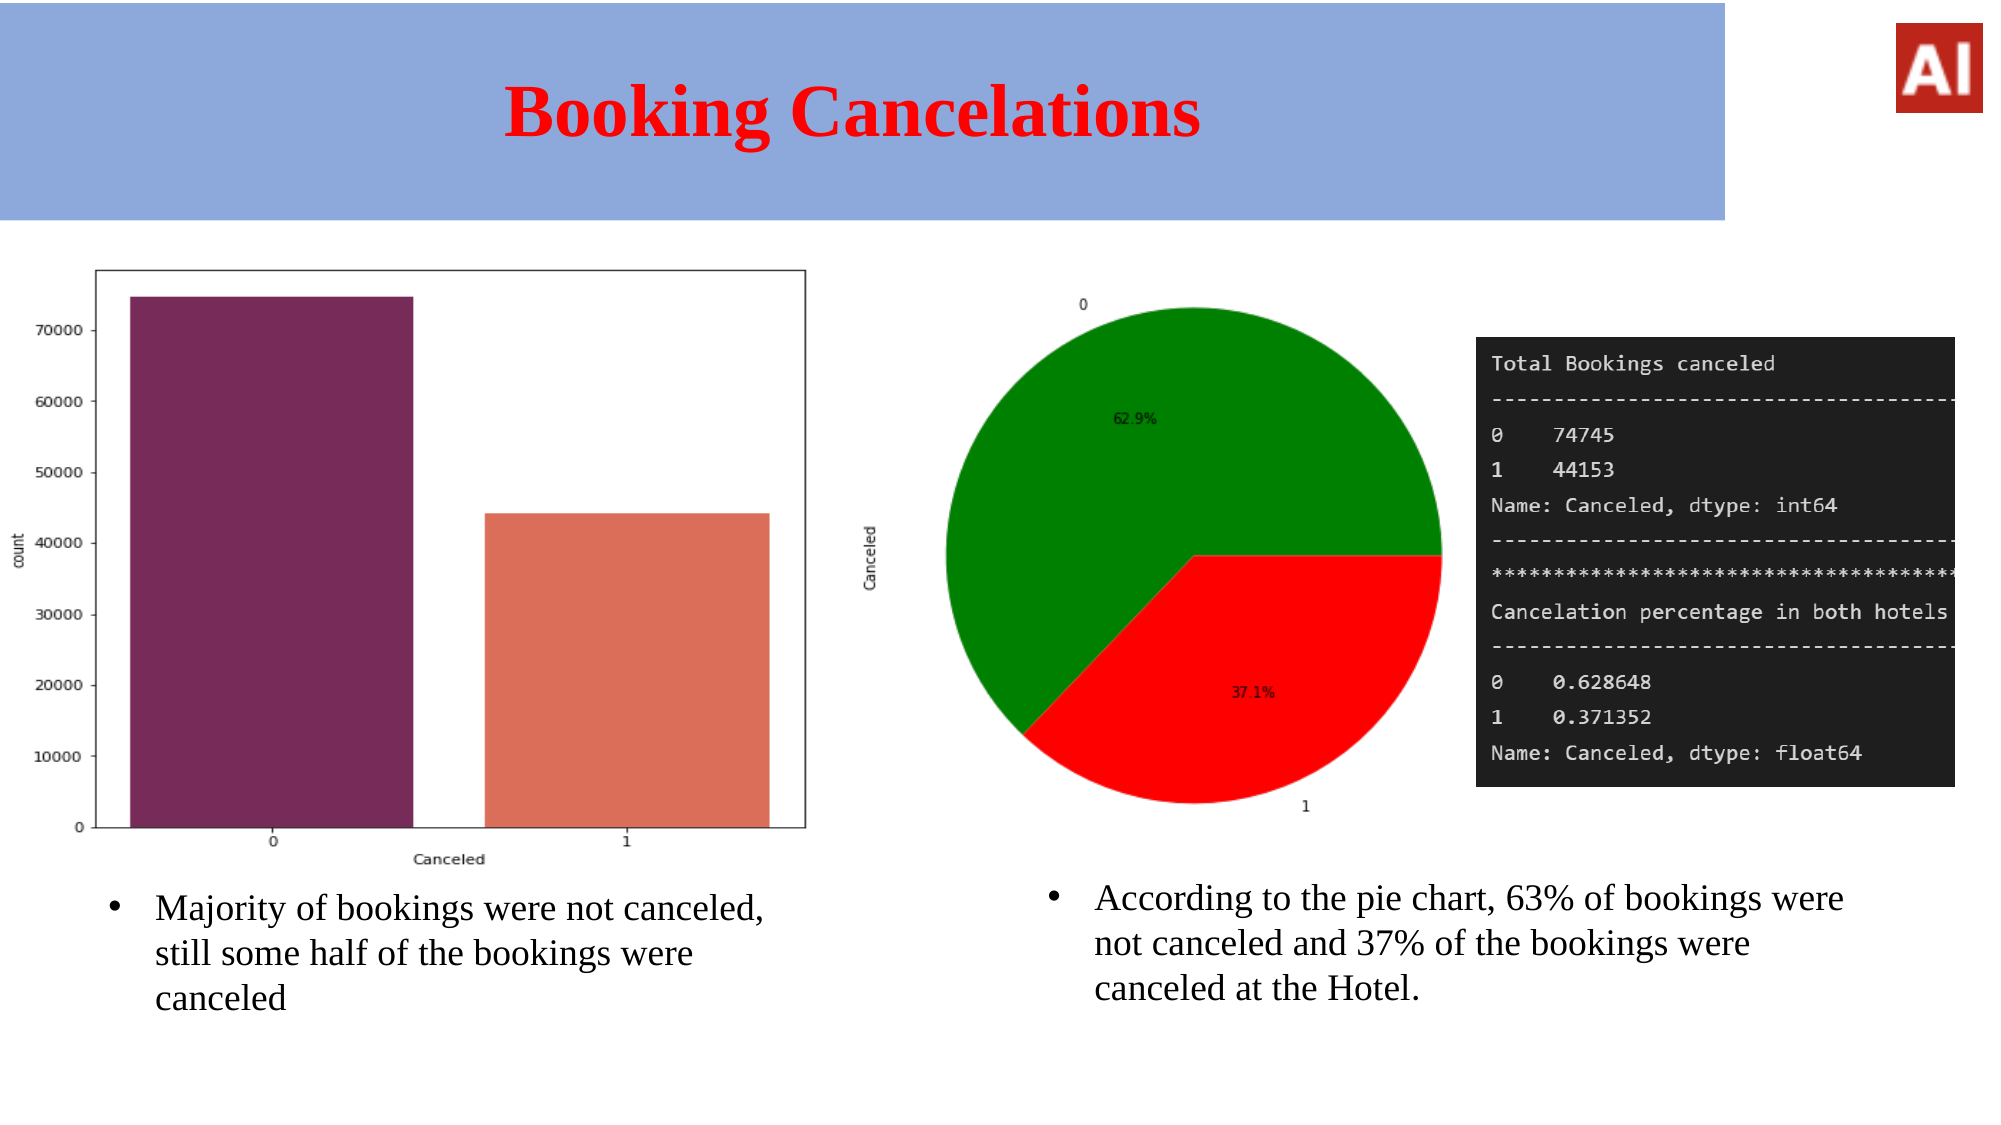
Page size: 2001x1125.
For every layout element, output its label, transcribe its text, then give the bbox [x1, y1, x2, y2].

text_box According to the pie chart, 63% of bookings were not canceled and 37% of the bookings were canceled at the Hotel. [1032, 865, 1897, 1061]
text_box Majority of bookings were not canceled, still some half of the bookings were canceled [93, 882, 816, 1071]
title Booking Cancelations [0, 3, 1725, 221]
picture [0, 261, 817, 876]
picture [853, 235, 1955, 876]
picture [1895, 23, 1983, 113]
